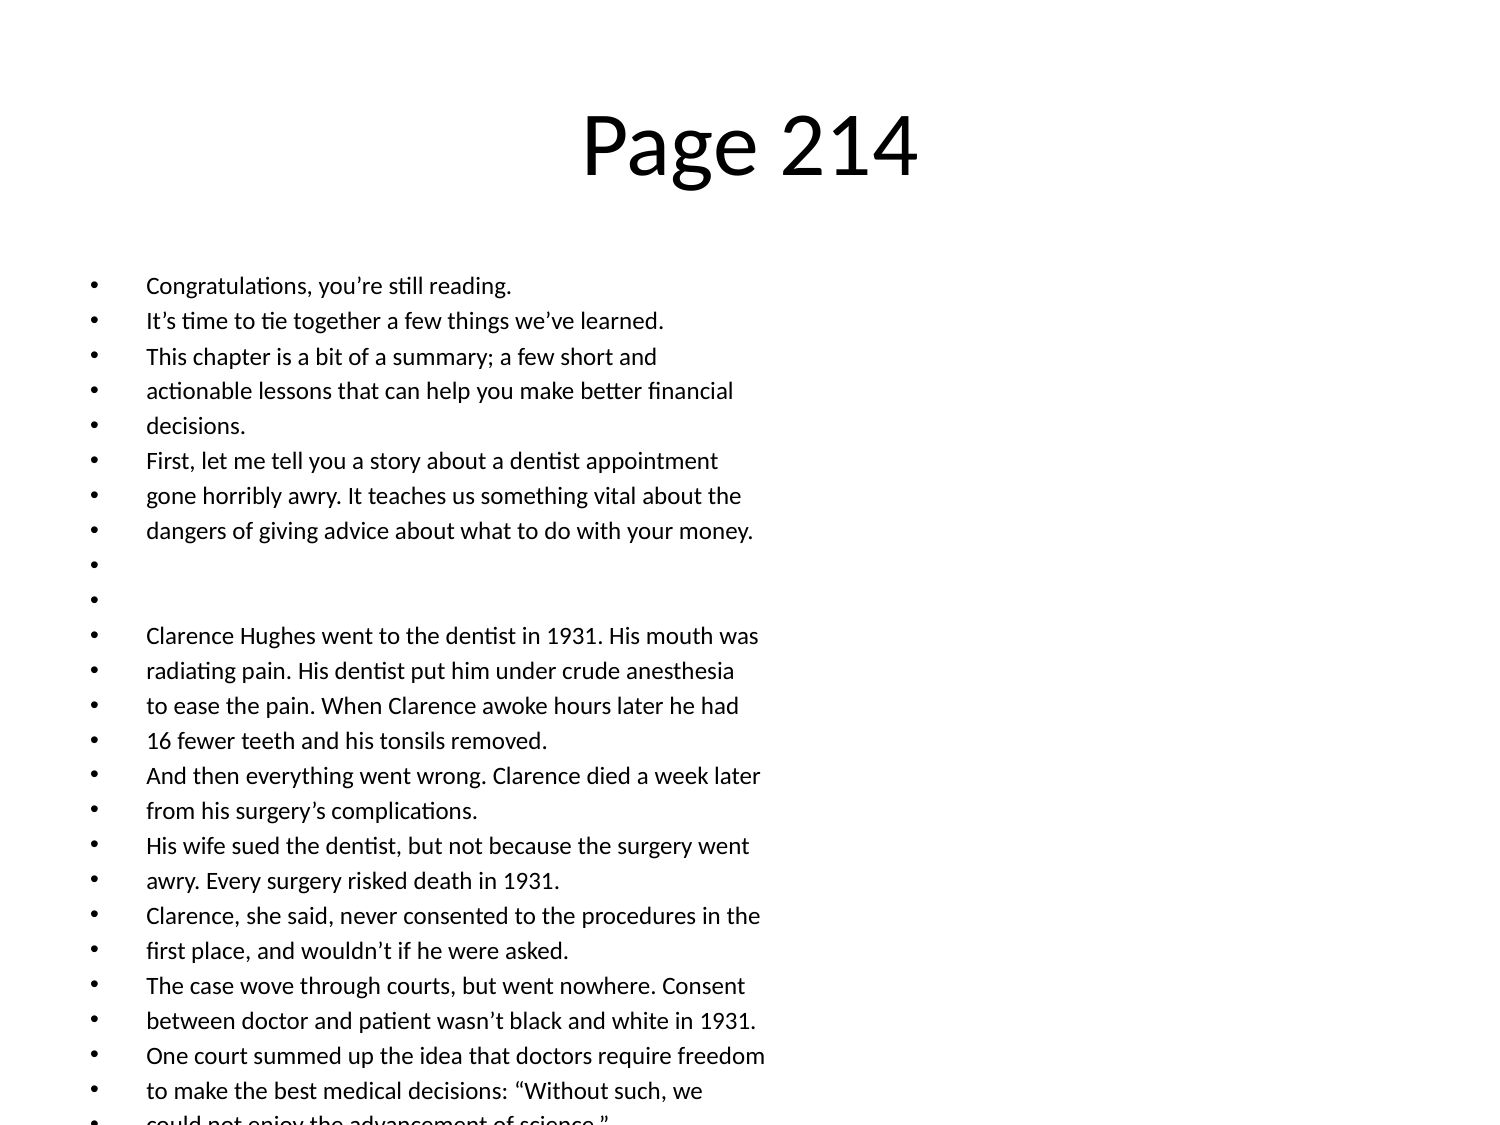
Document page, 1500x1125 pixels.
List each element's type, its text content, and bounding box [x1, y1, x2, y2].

title Page 214 [75, 45, 1425, 233]
list Congratulations, you’re still reading. It’s time to tie together a few things we’ve learned. This chapter is a bit of a summary; a few short and actionable lessons that can help you make better ﬁnancial decisions. First, let me tell you a story about a dentist appointment gone horribly awry. It teaches us something vital about the dangers of giving advice about what to do with your money. Clarence Hughes went to the dentist in 1931. His mouth was radiating pain. His dentist put him under crude anesthesia to ease the pain. When Clarence awoke hours later he had 16 fewer teeth and his tonsils removed. And then everything went wrong. Clarence died a week later from his surgery’s complications. His wife sued the dentist, but not because the surgery went awry. Every surgery risked death in 1931. Clarence, she said, never consented to the procedures in the ﬁrst place, and wouldn’t if he were asked. The case wove through courts, but went nowhere. Consent between doctor and patient wasn’t black and white in 1931. One court summed up the idea that doctors require freedom to make the best medical decisions: “Without such, we could not enjoy the advancement of science.” For most of history the ethos of medicine was that the doctor’s job was to ﬁx the patient, and what the patient [75, 262, 1425, 1005]
